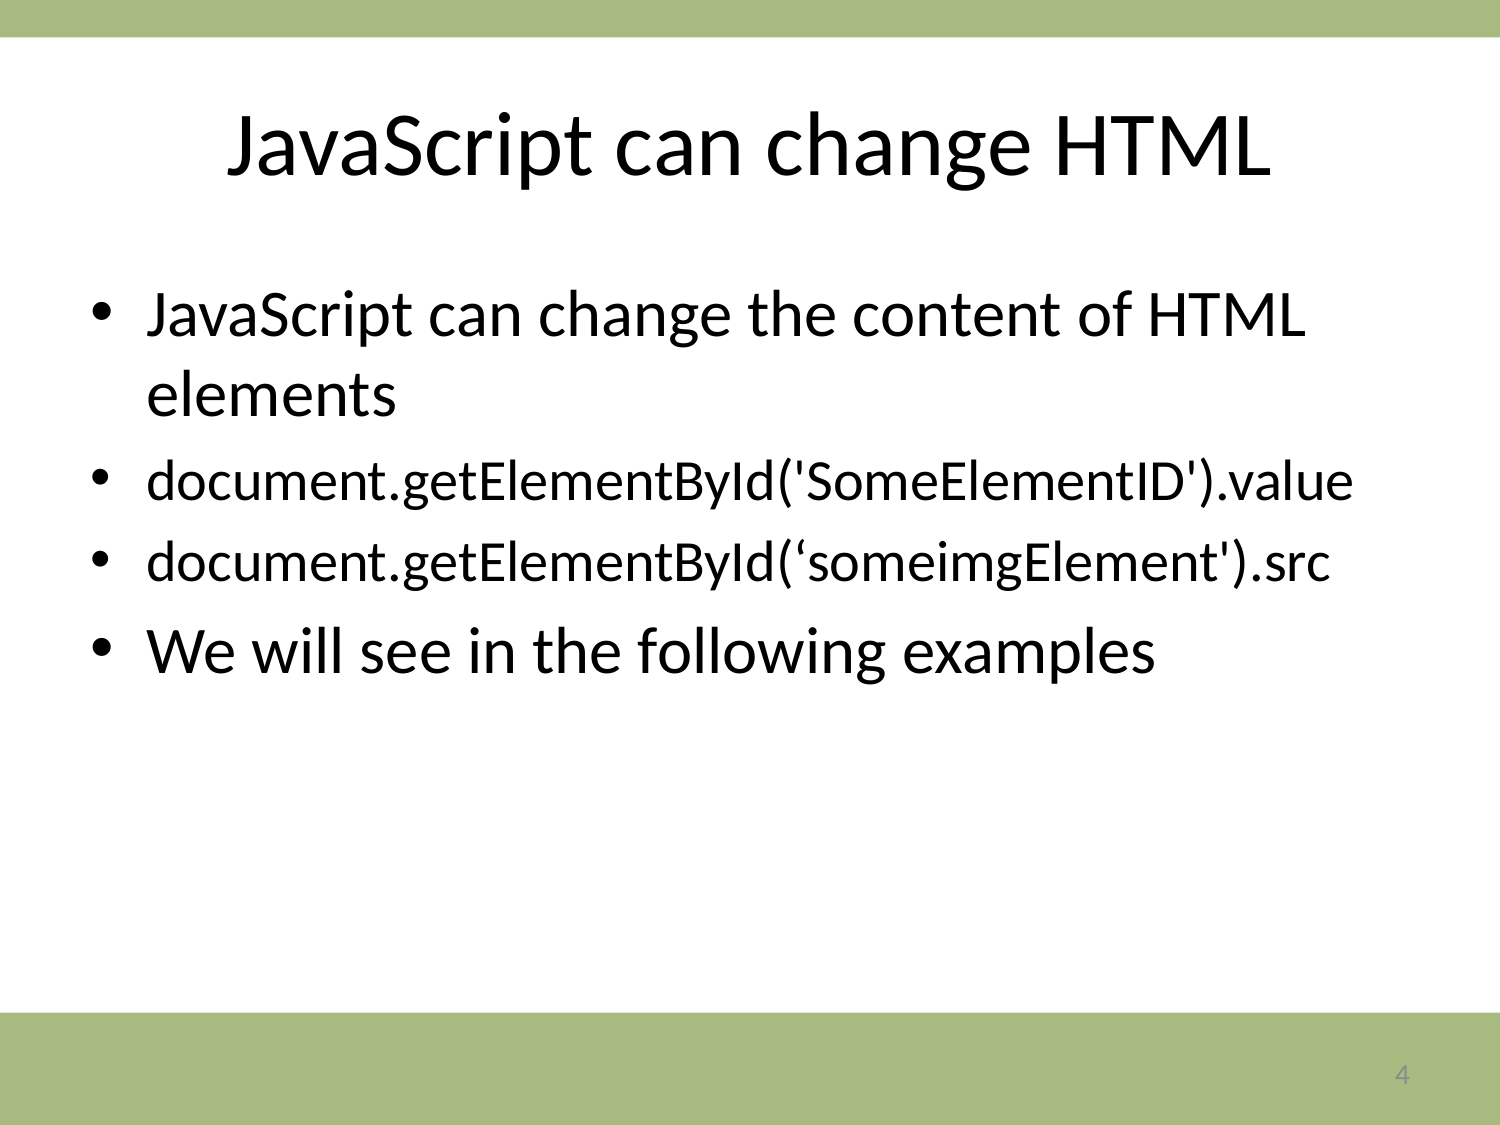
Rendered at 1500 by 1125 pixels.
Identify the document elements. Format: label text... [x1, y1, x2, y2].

title JavaScript can change HTML [75, 45, 1425, 233]
slide_number 4 [1074, 1042, 1425, 1103]
list JavaScript can change the content of HTML elements document.getElementById('SomeElementID').value document.getElementById(‘someimgElement').src We will see in the following examples [75, 262, 1425, 1005]
